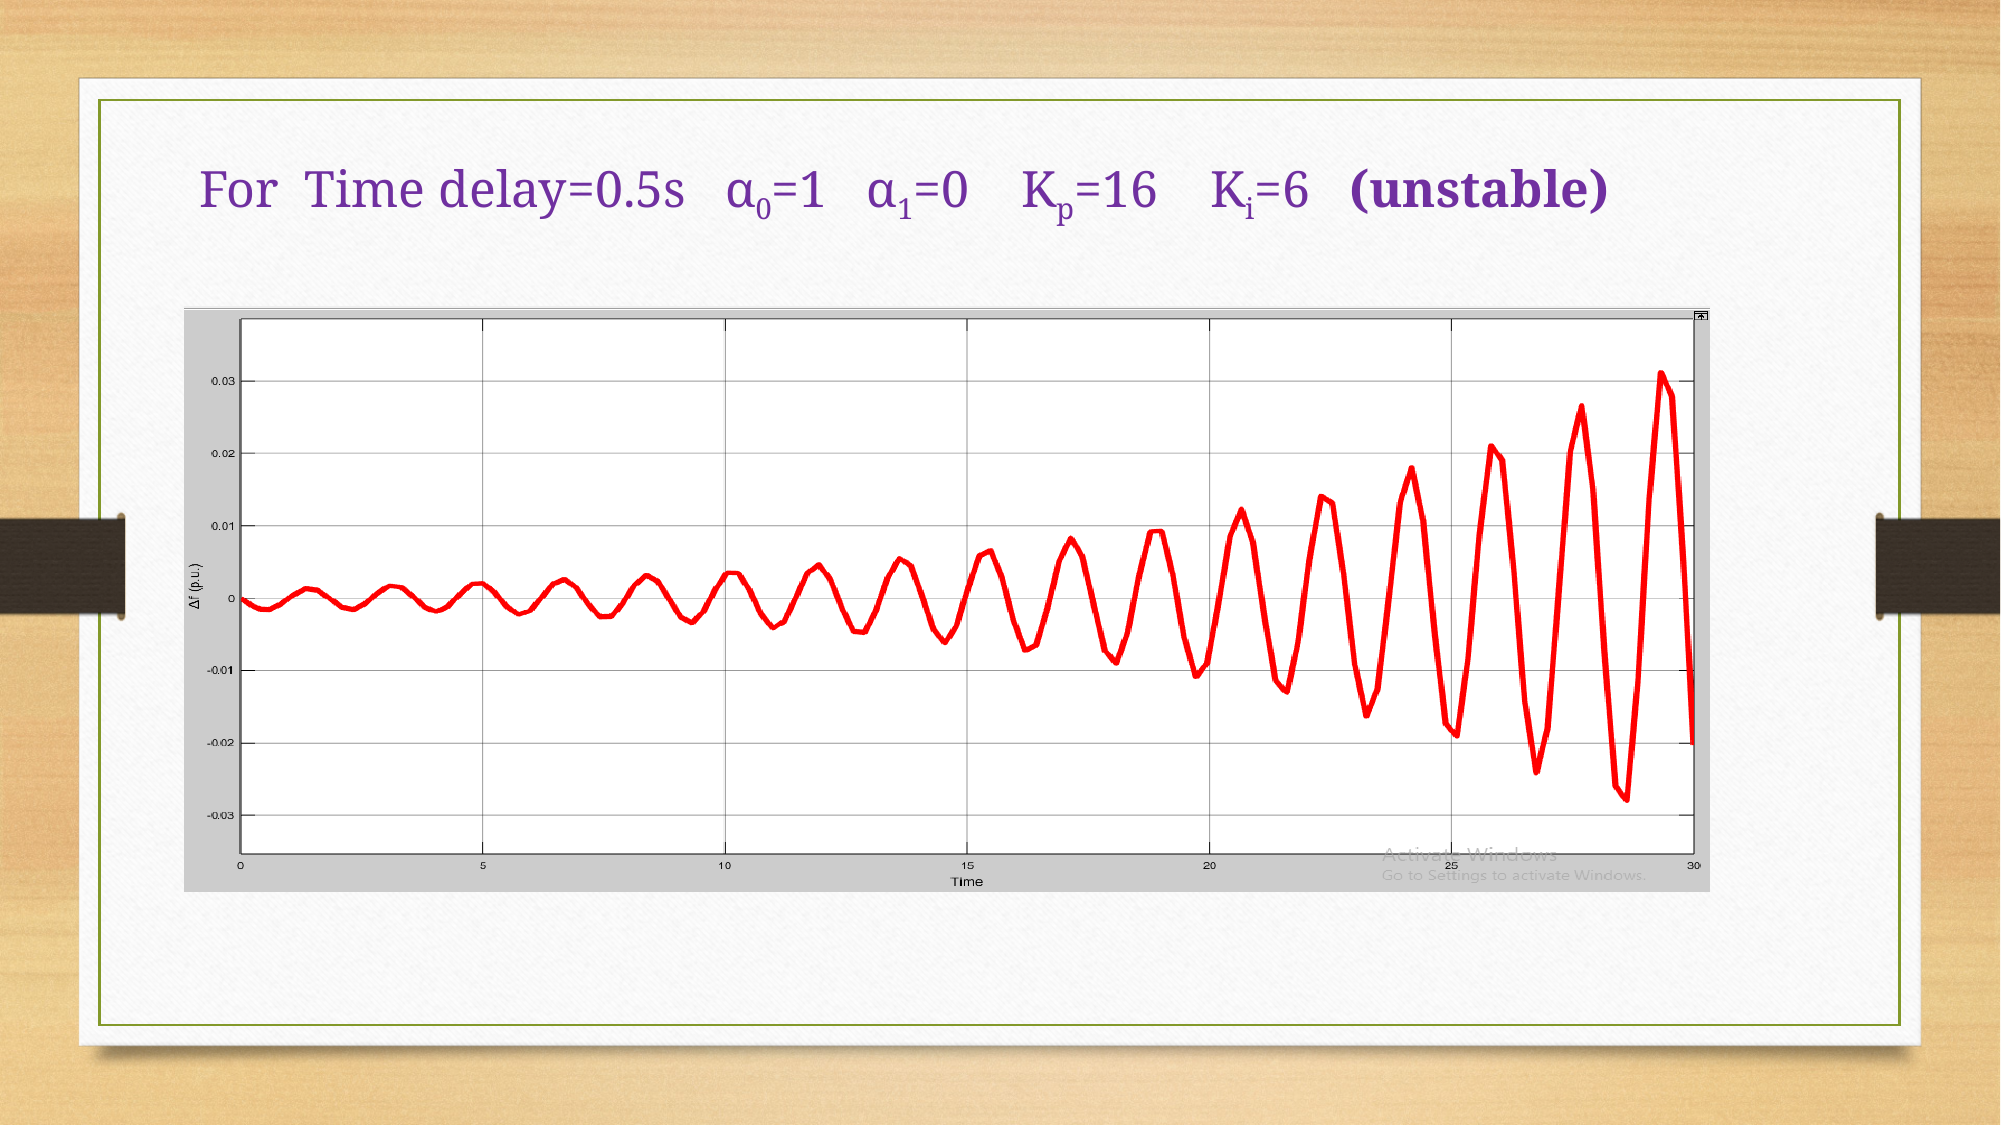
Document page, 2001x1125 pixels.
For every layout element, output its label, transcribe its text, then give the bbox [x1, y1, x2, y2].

text_box For Time delay=0.5s α0=1 α1=0 Kp=16 Ki=6 (unstable) [184, 149, 1661, 233]
picture [0, 0, 2001, 1125]
